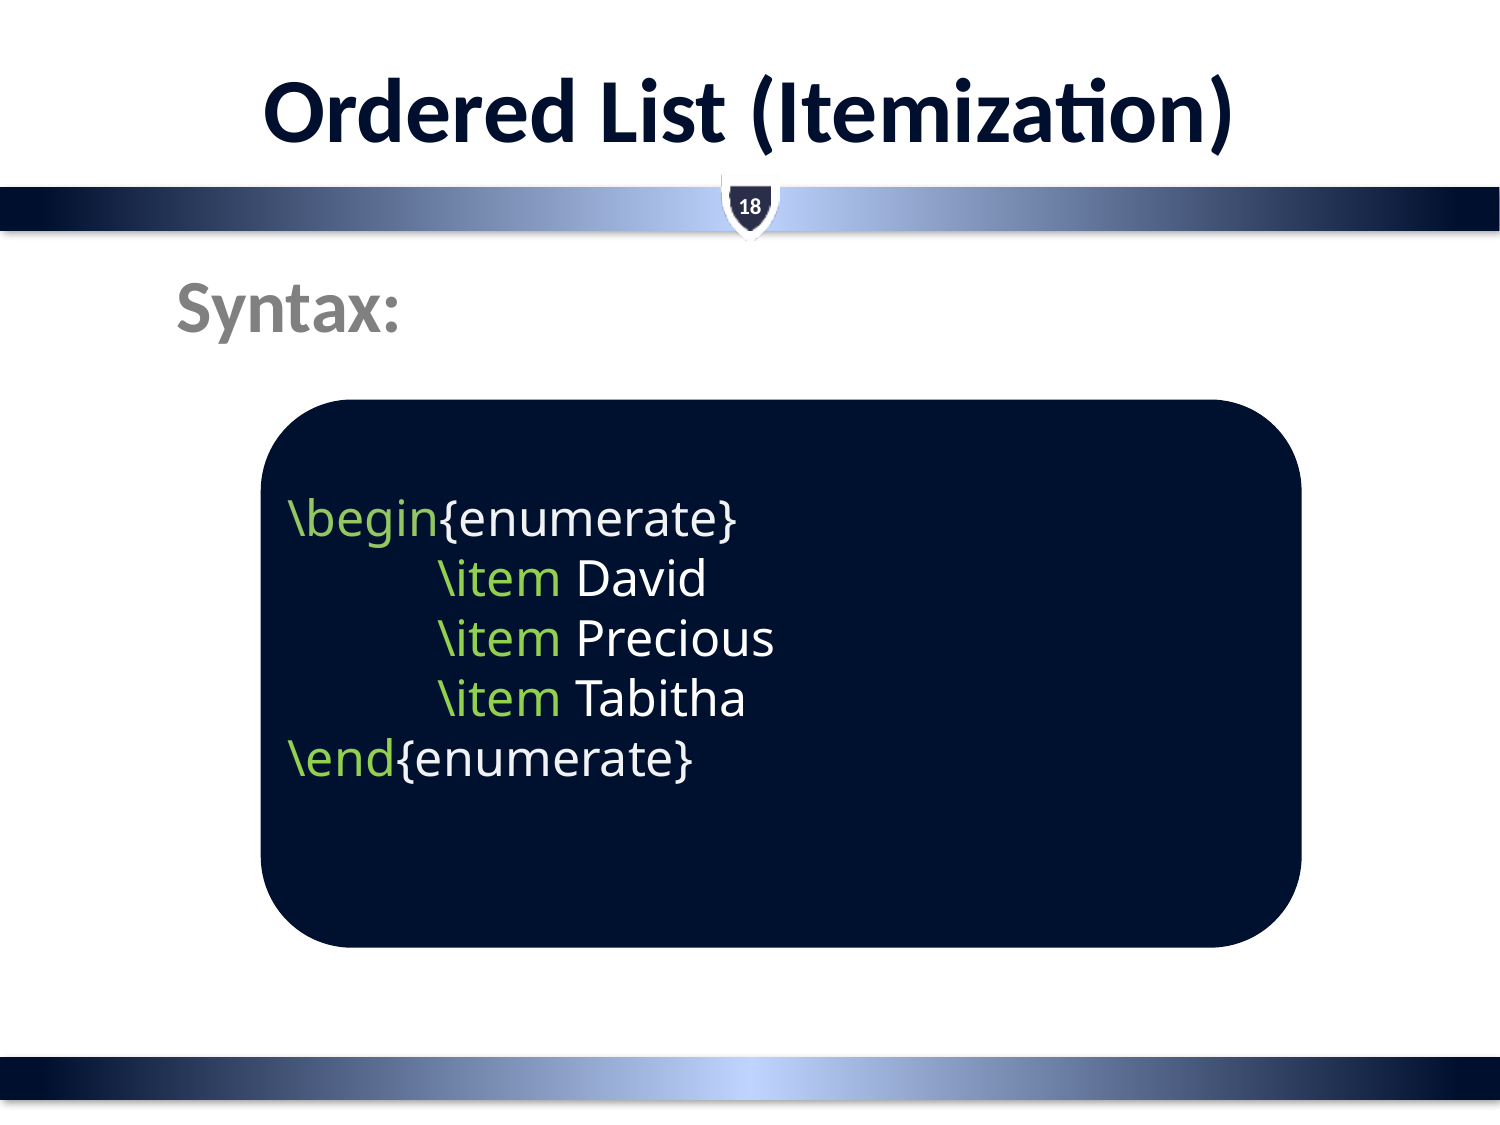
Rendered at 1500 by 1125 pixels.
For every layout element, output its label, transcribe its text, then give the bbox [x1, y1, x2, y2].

slide_number 18 [718, 174, 782, 235]
text_box \begin{enumerate} \item David \item Precious \item Tabitha \end{enumerate} [260, 399, 1302, 948]
title Ordered List (Itemization) [75, 12, 1425, 200]
picture [720, 235, 780, 242]
text_box Syntax: [161, 250, 418, 356]
